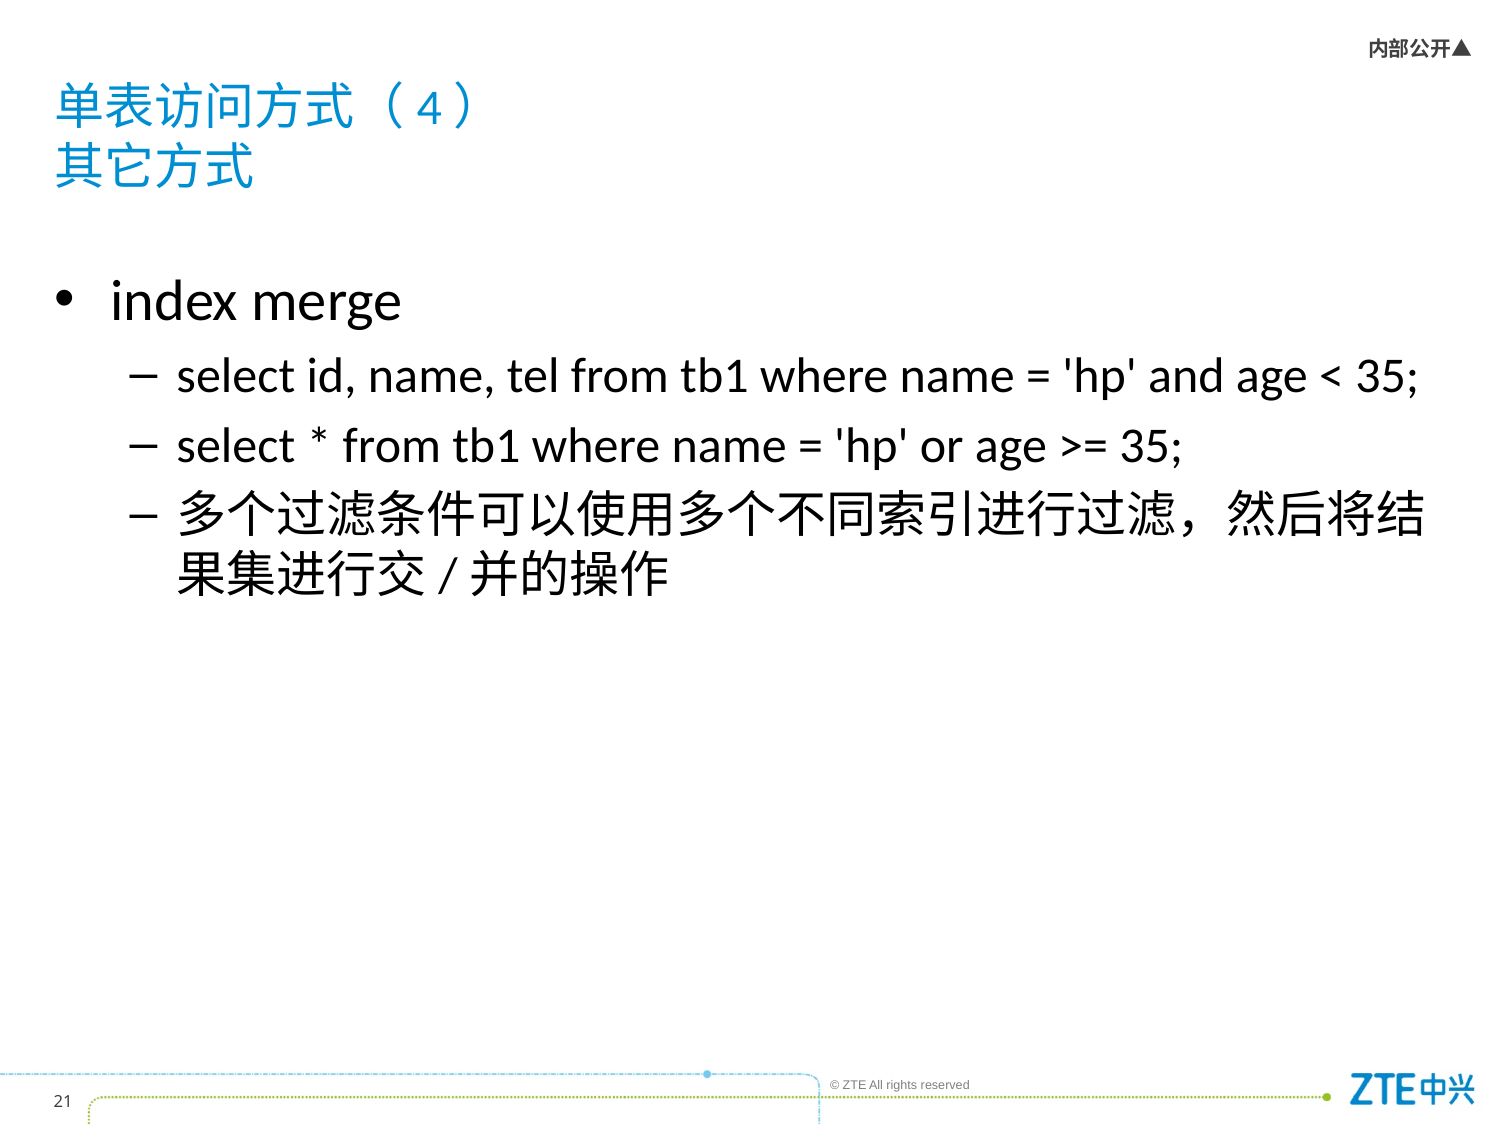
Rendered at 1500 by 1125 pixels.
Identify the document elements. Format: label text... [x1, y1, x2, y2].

title 单表访问方式（4） 其它方式 [54, 74, 1453, 233]
list index merge select id, name, tel from tb1 where name = 'hp' and age < 35; select * from tb1 where name = 'hp' or age >= 35; 多个过滤条件可以使用多个不同索引进行过滤，然后将结果集进行交/并的操作 [54, 262, 1453, 961]
picture [0, 281, 1500, 1125]
